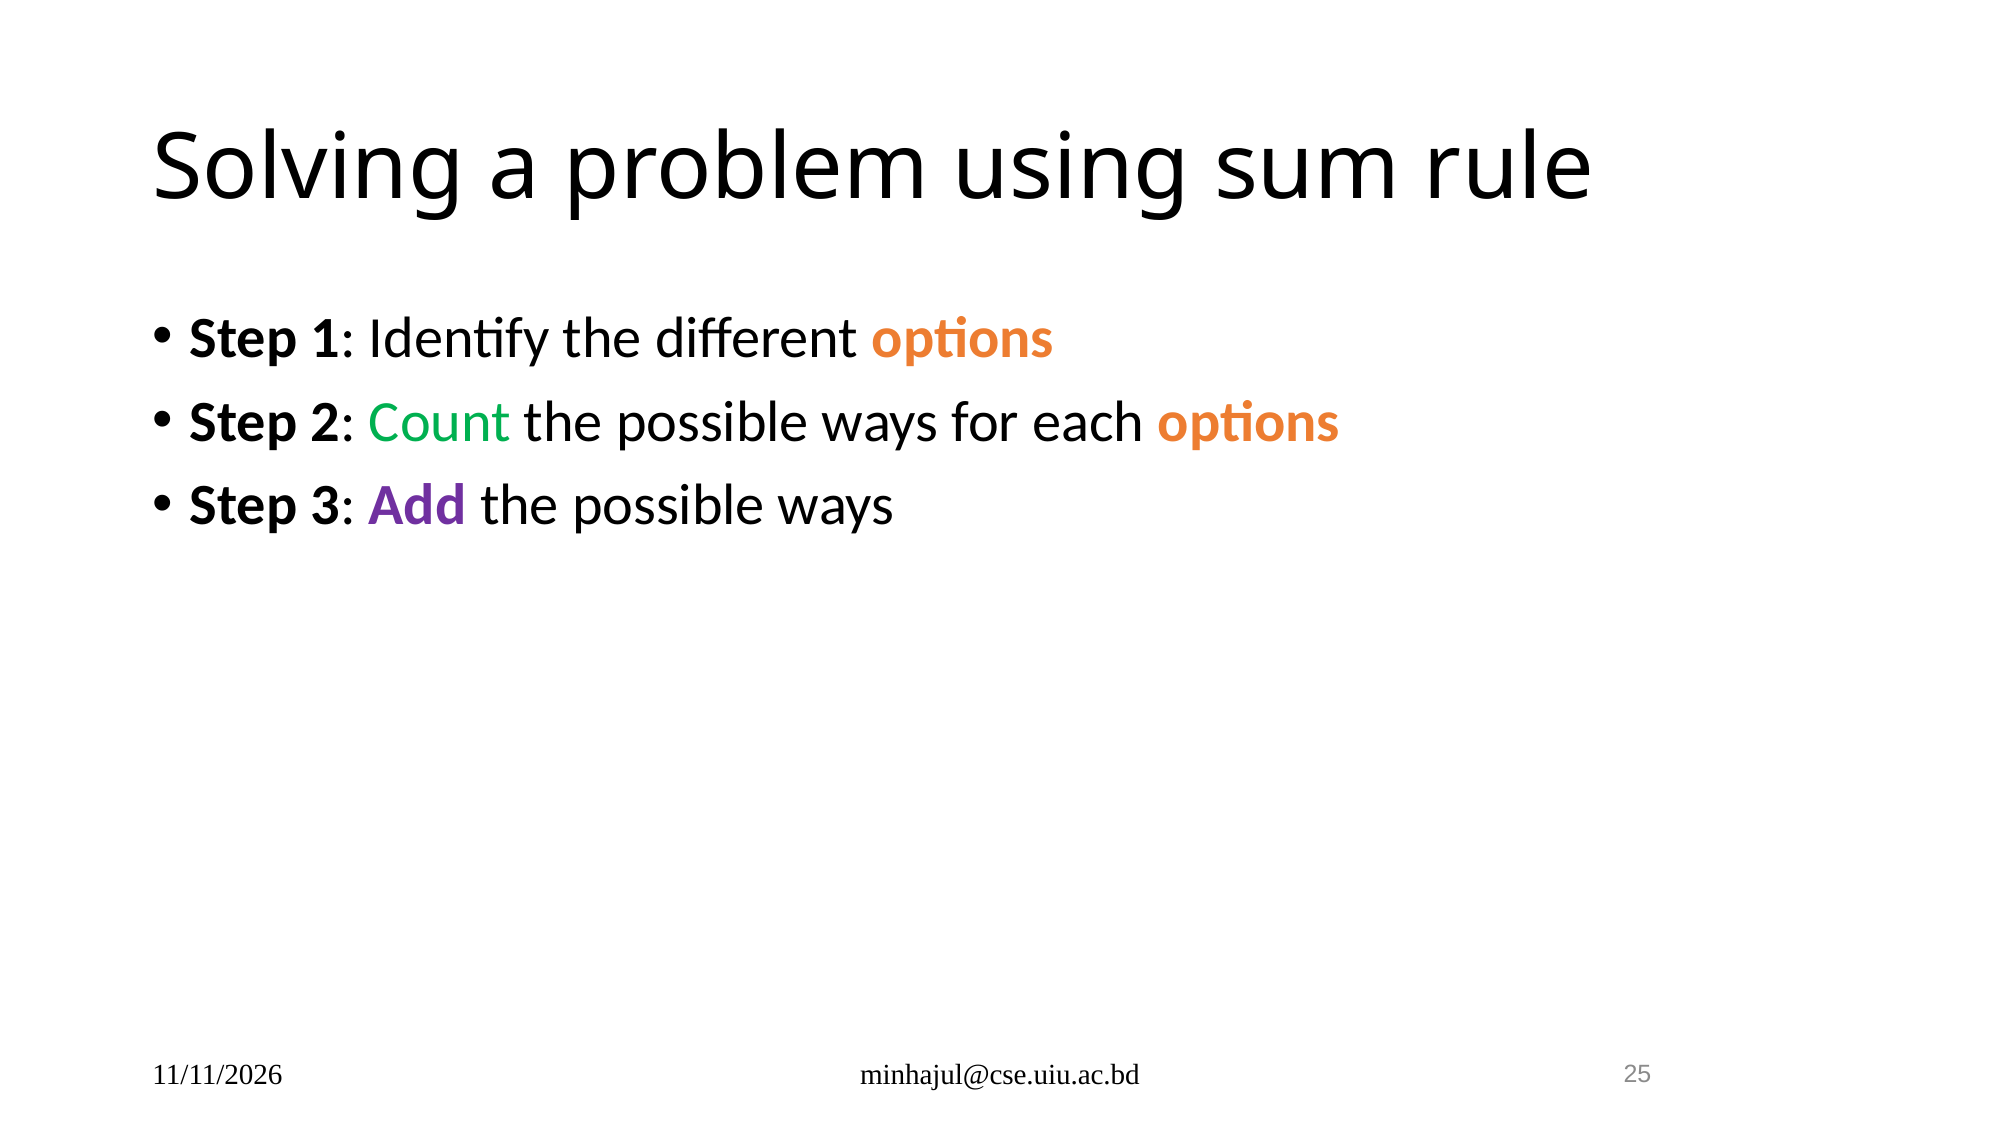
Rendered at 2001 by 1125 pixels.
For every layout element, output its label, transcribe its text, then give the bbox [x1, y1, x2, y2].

title Solving a problem using sum rule [137, 59, 1863, 278]
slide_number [137, 1042, 588, 1103]
footer minhajul@cse.uiu.ac.bd [662, 1042, 1338, 1103]
slide_number 25 [1412, 1042, 1863, 1103]
list Step 1: Identify the different options Step 2: Count the possible ways for each options Step 3: Add the possible ways [137, 299, 1863, 1014]
